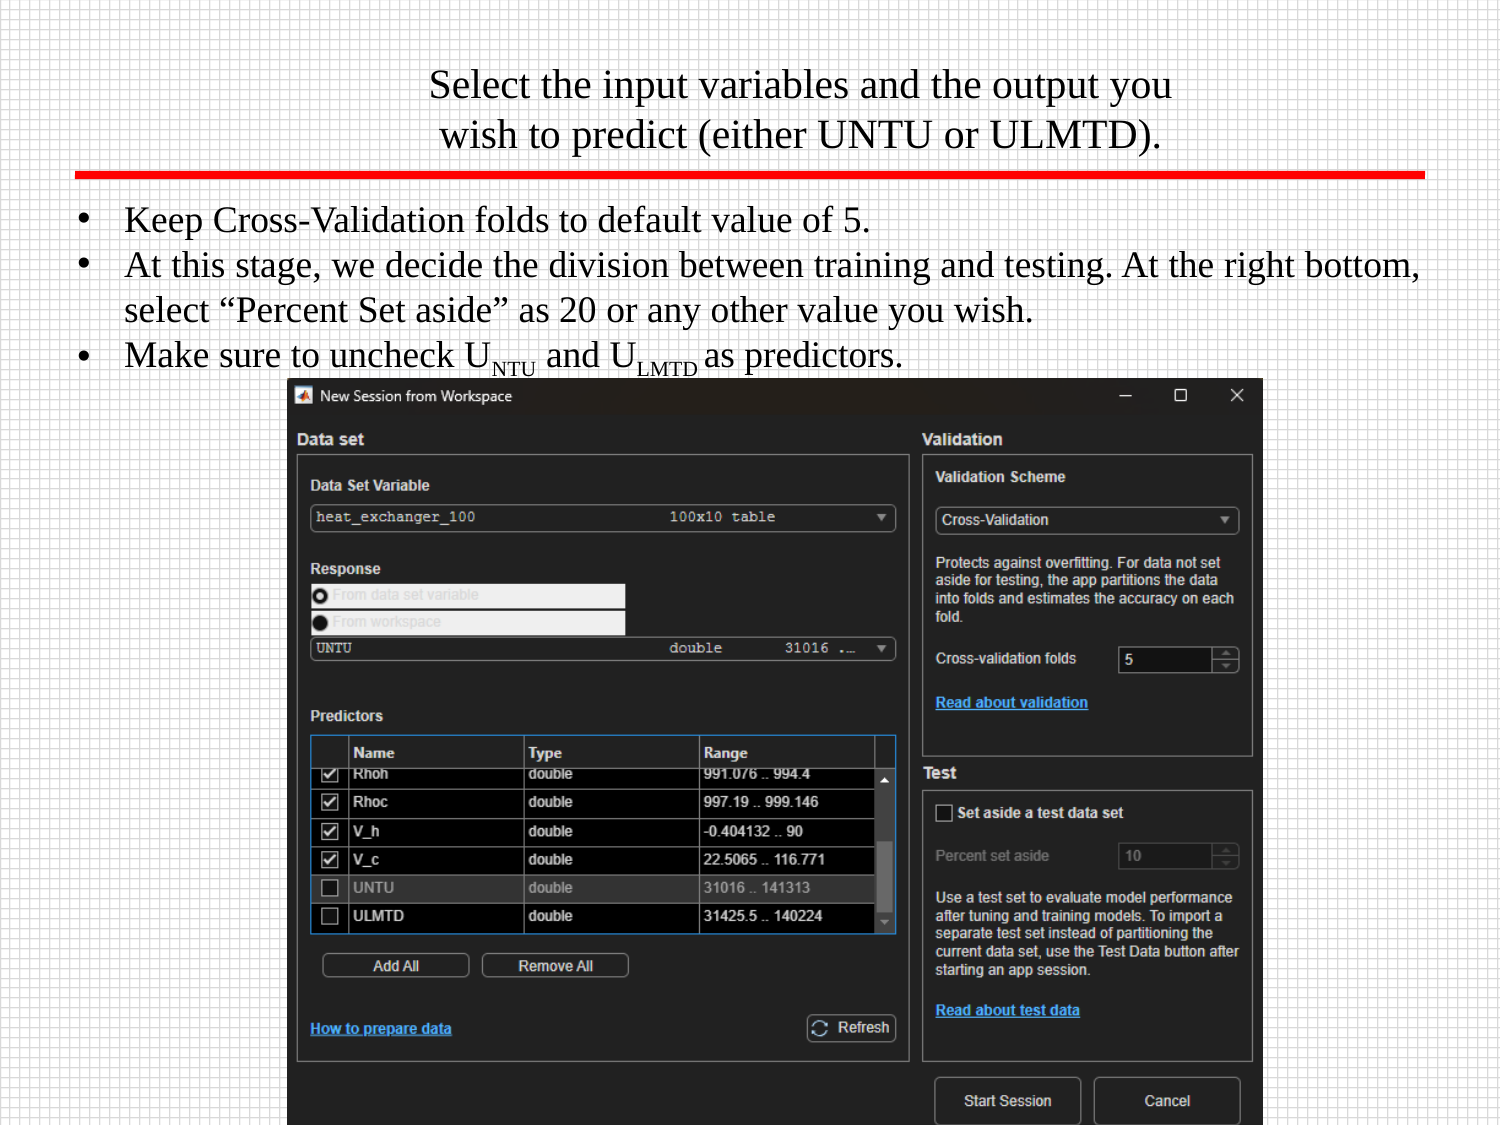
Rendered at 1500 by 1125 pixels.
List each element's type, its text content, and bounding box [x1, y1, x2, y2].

picture [0, 0, 1500, 1125]
text_box Select the input variables and the output you wish to predict (either UNTU or ULMTD). [37, 49, 1500, 165]
text_box Keep Cross-Validation folds to default value of 5. At this stage, we decide the division between training and testing. At the right bottom, select “Percent Set aside” as 20 or any other value you wish. Make sure to uncheck UNTU and ULMTD as predictors. [62, 187, 1438, 389]
